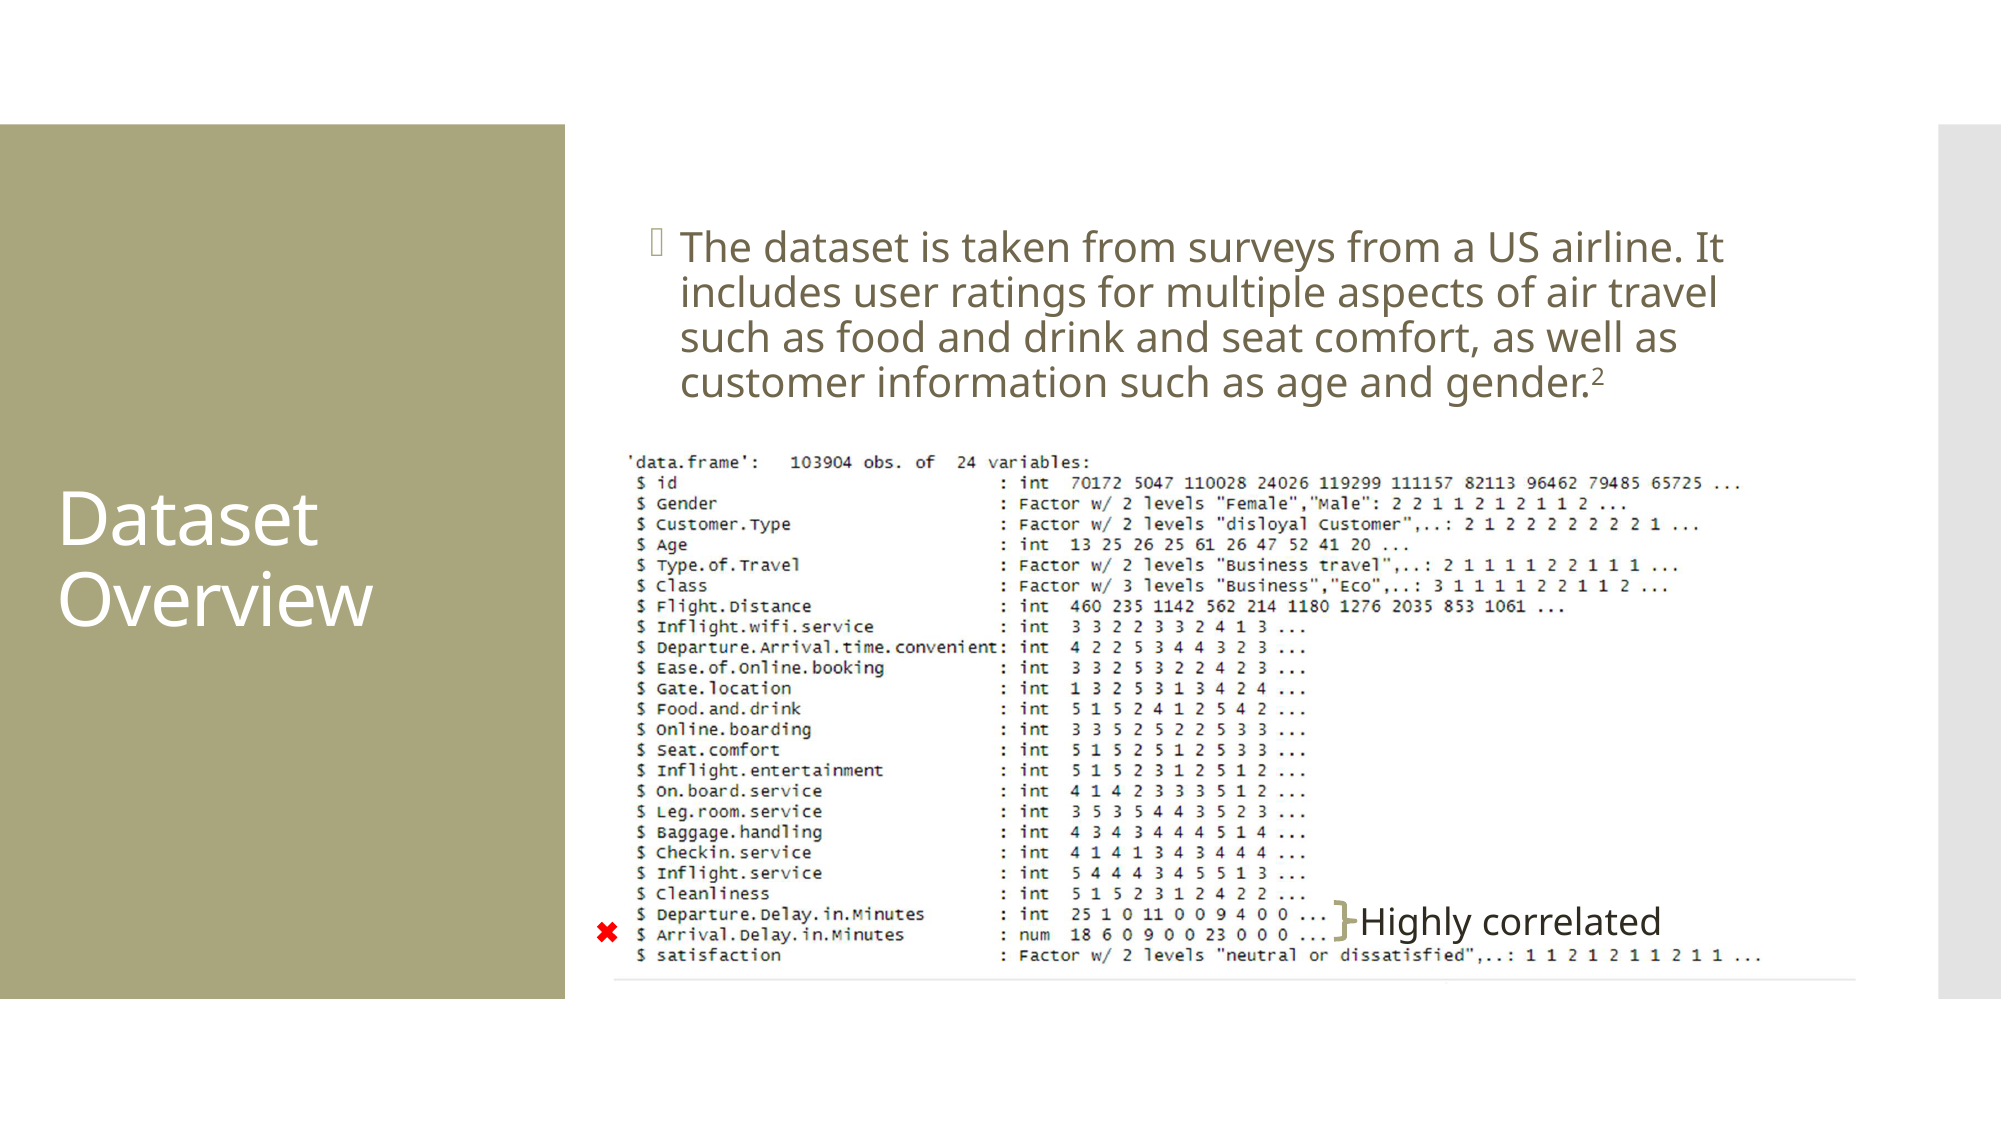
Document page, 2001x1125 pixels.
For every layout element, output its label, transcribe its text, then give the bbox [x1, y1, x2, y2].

title Dataset Overview [41, 184, 525, 940]
list The dataset is taken from surveys from a US airline. It includes user ratings for multiple aspects of air travel such as food and drink and seat comfort, as well as customer information such as age and gender.2 [634, 141, 1835, 443]
text_box [595, 920, 613, 944]
picture [613, 443, 1856, 984]
